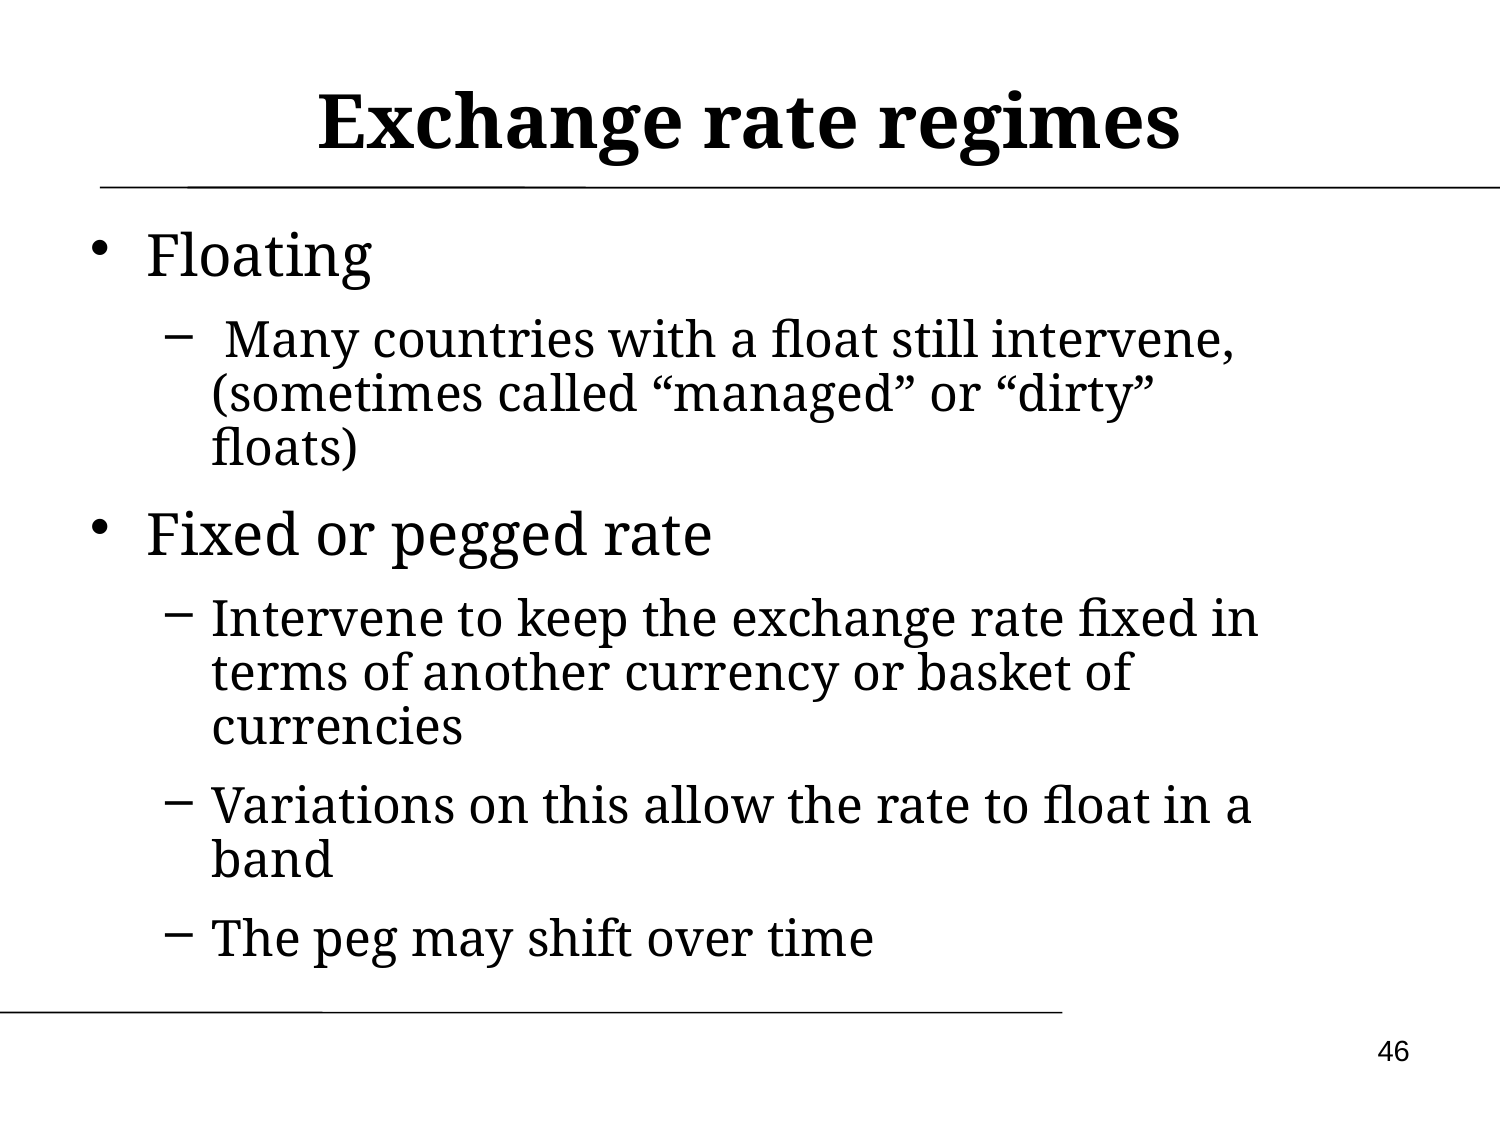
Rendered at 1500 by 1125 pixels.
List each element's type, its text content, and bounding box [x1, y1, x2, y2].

list Floating Many countries with a float still intervene, (sometimes called “managed” or “dirty” floats) Fixed or pegged rate Intervene to keep the exchange rate fixed in terms of another currency or basket of currencies Variations on this allow the rate to float in a band The peg may shift over time [74, 218, 1326, 963]
slide_number 46 [1074, 1024, 1426, 1103]
title Exchange rate regimes [74, 49, 1426, 188]
